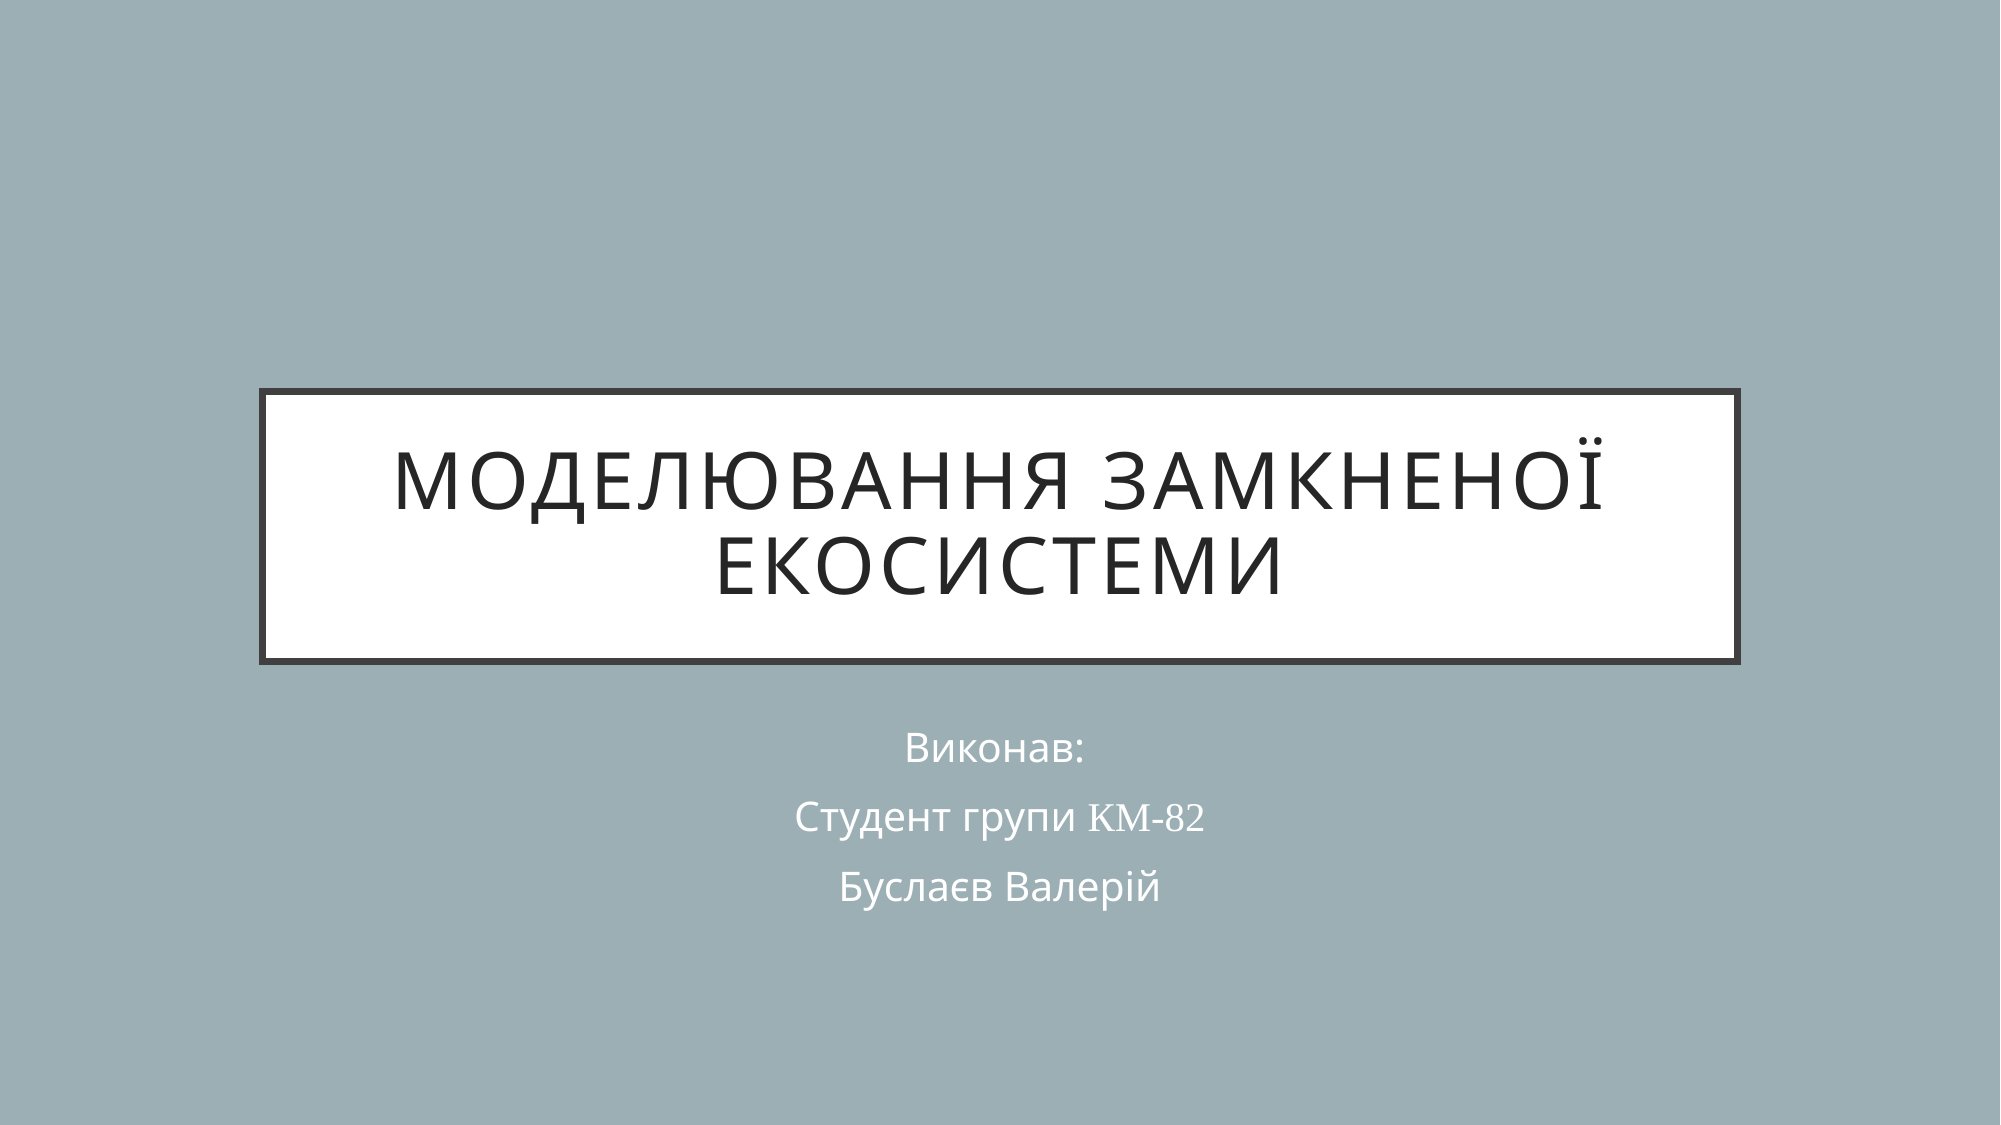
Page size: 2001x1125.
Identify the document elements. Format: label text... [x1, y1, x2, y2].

title Моделювання замкненої екосистеми [259, 388, 1741, 665]
subtitle Виконав: Студент групи КМ-82 Буслаєв Валерій [442, 713, 1558, 918]
